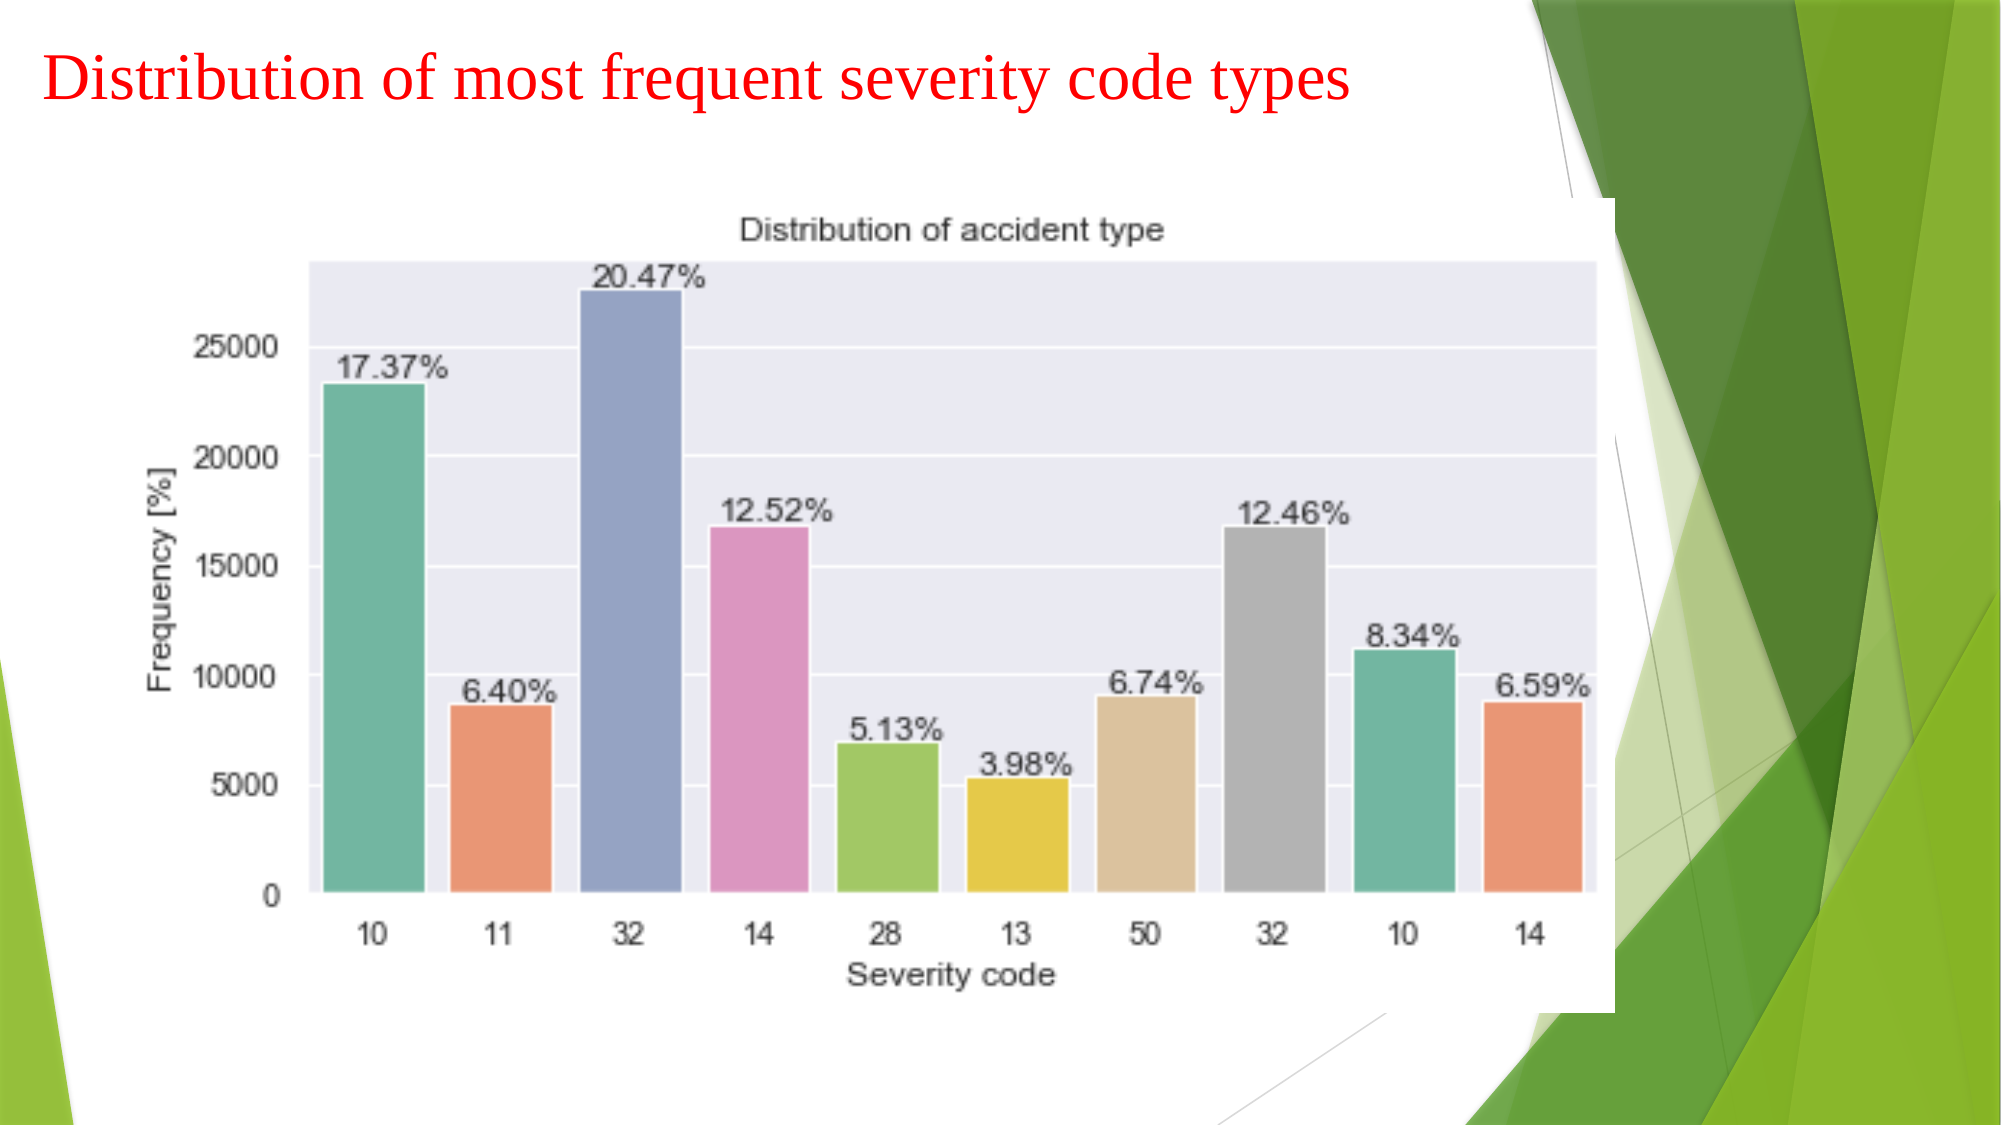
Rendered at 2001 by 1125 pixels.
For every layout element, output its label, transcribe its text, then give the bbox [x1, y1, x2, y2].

picture [130, 197, 1615, 1013]
text_box Distribution of most frequent severity code types [27, 26, 1973, 185]
